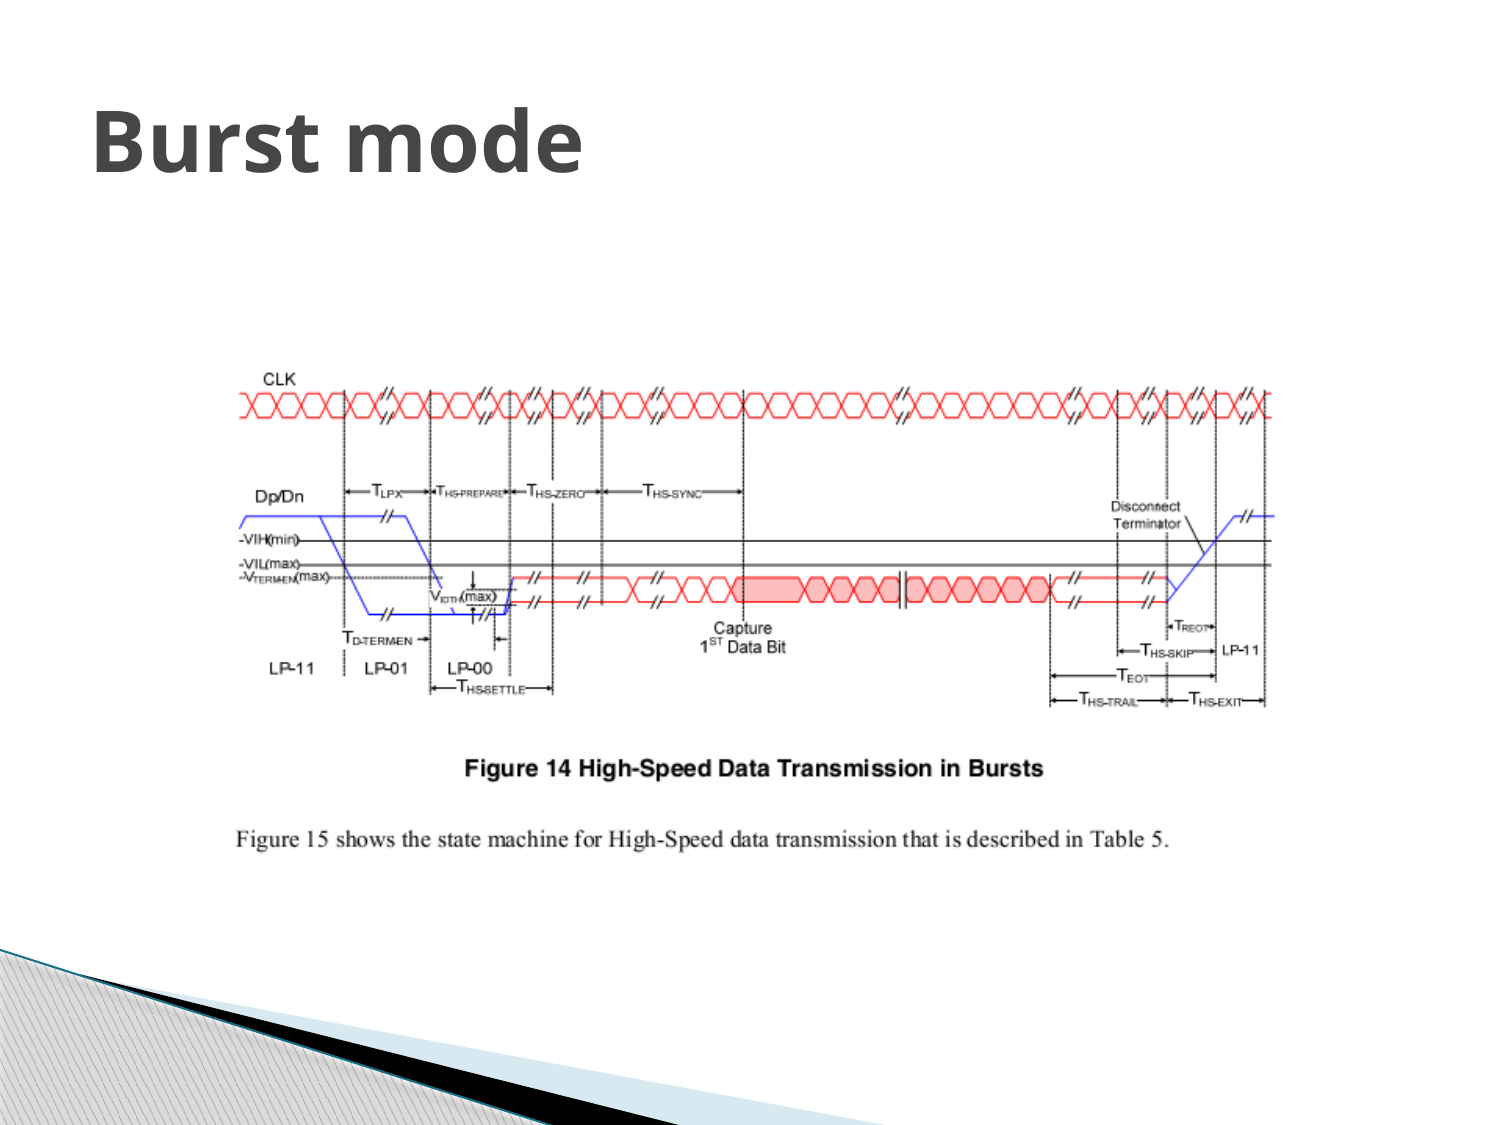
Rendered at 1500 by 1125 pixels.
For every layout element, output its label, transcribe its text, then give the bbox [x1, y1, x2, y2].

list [211, 359, 1289, 870]
title Burst mode [75, 45, 1425, 233]
